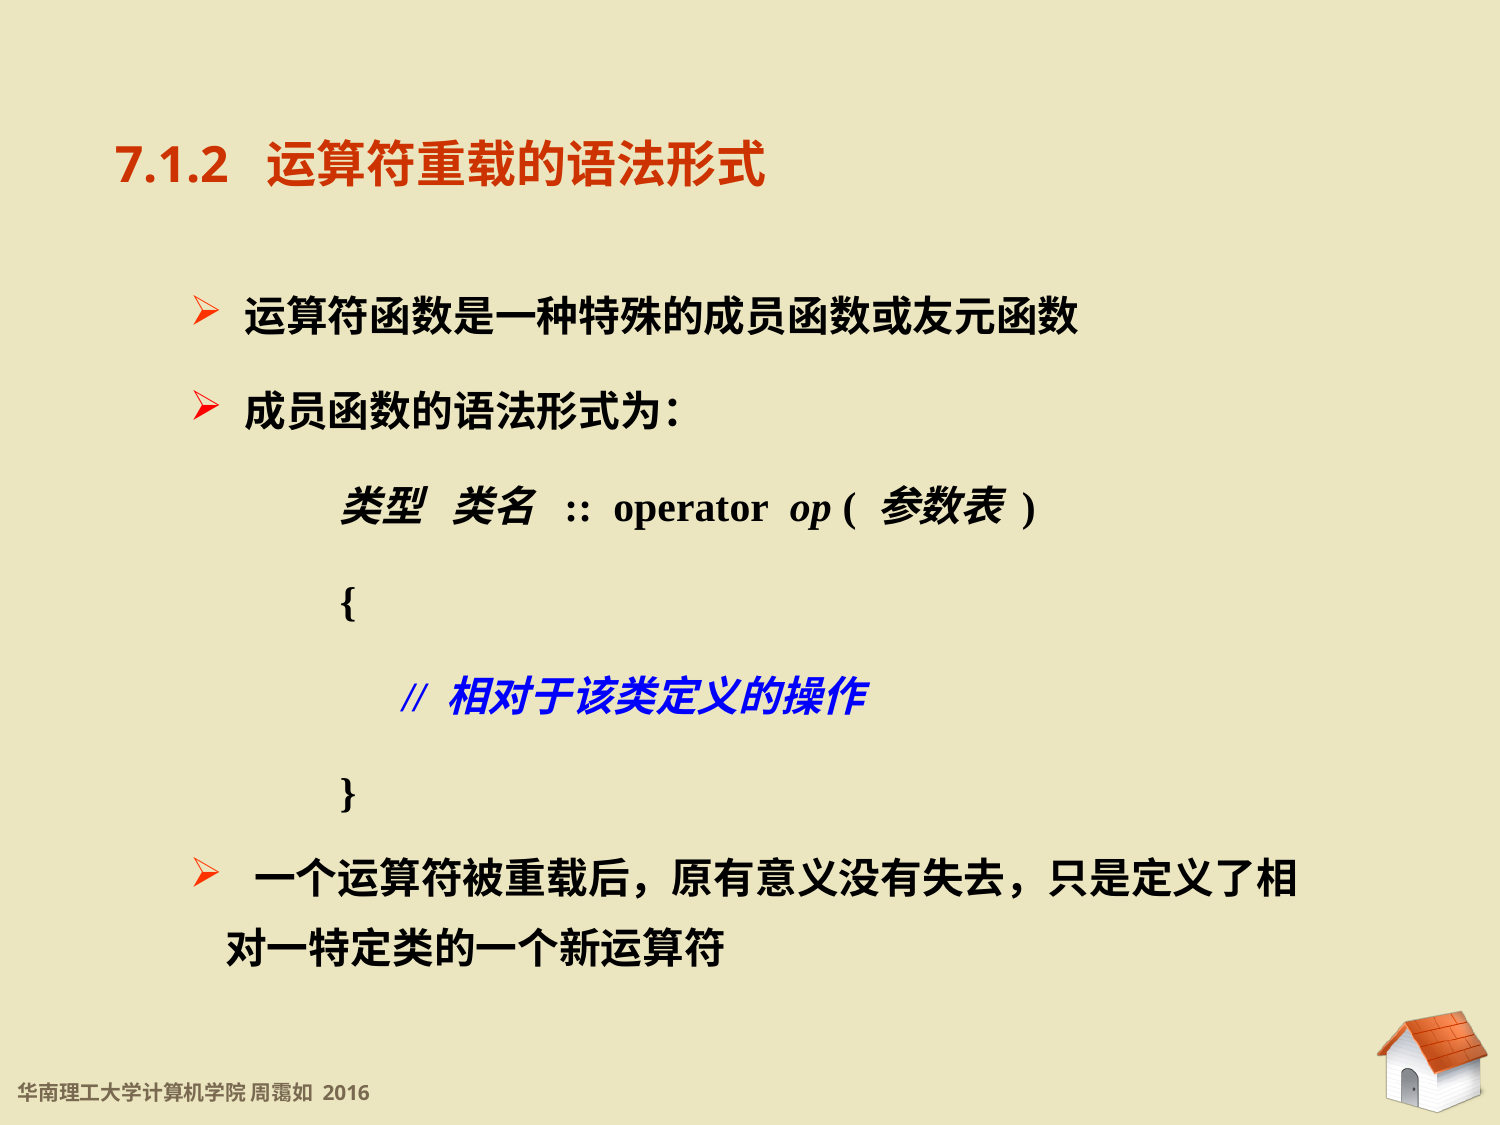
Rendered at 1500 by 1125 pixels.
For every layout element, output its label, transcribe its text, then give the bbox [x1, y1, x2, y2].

subtitle 7.1.2 运算符重载的语法形式 [99, 125, 1025, 225]
text_box 运算符函数是一种特殊的成员函数或友元函数 成员函数的语法形式为： 类型 类名 :: operator op ( 参数表 ) { // 相对于该类定义的操作 } [174, 237, 1338, 823]
text_box 一个运算符被重载后，原有意义没有失去，只是定义了相对一特定类的一个新运算符 [174, 824, 1350, 980]
picture [1375, 999, 1488, 1124]
